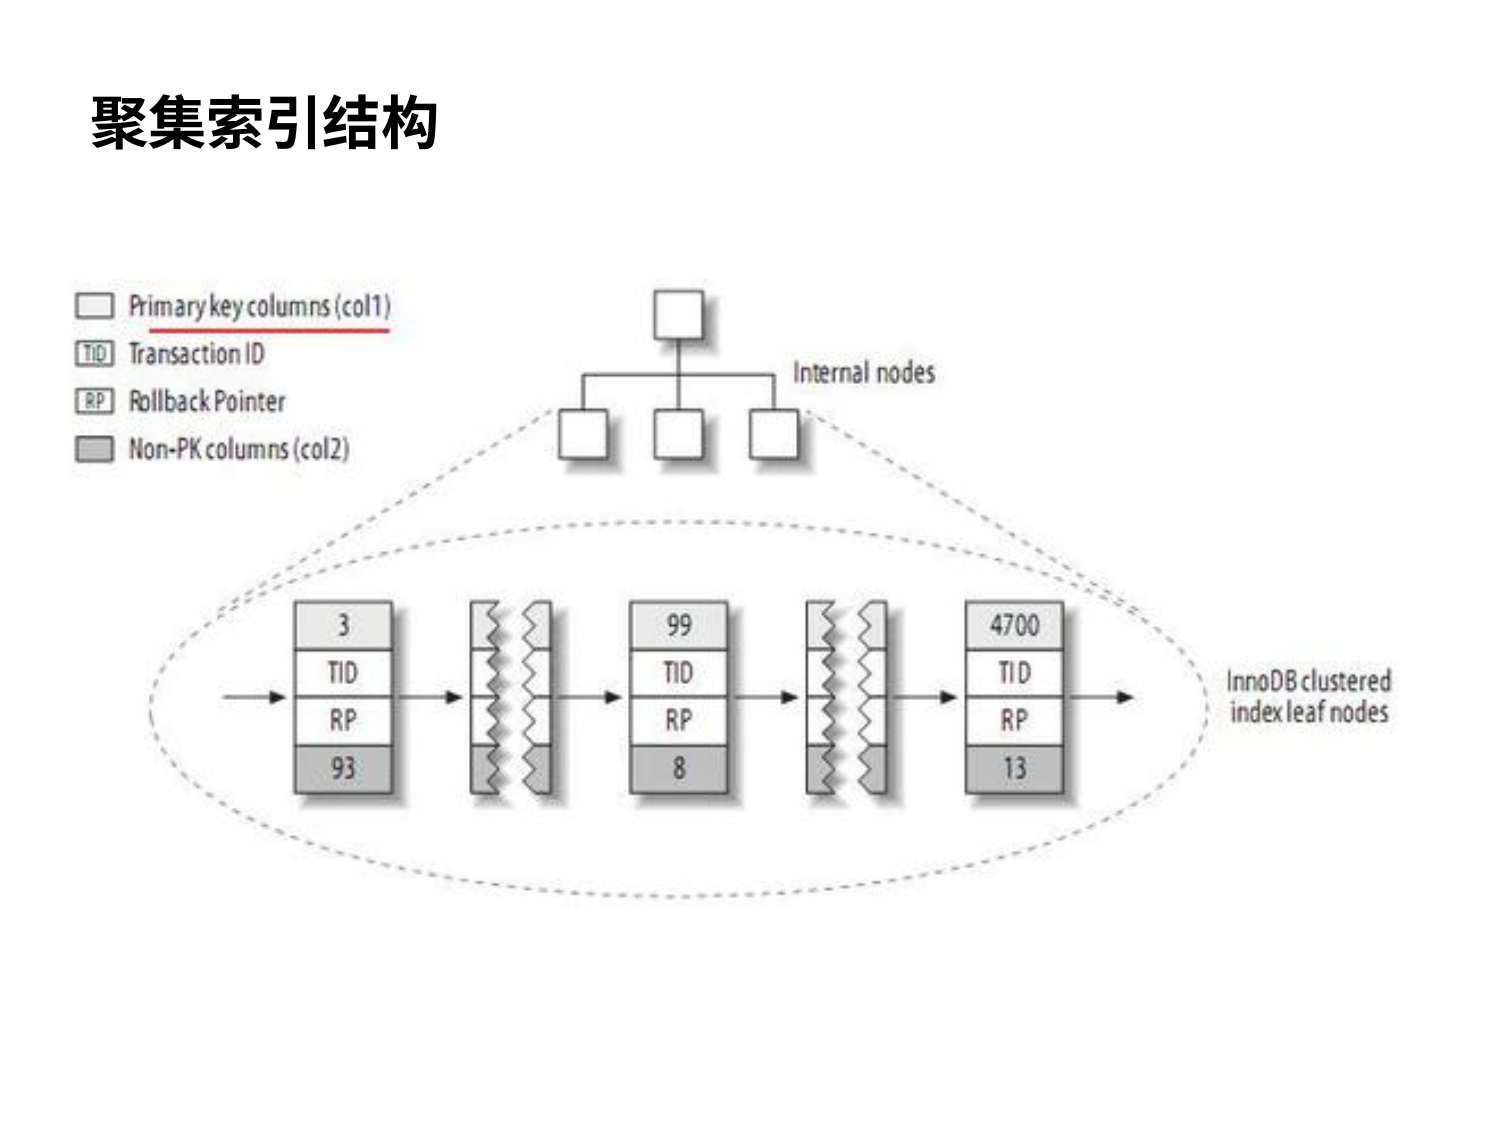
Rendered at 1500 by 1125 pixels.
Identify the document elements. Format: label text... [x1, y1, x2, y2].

picture [41, 234, 1466, 950]
title 聚集索引结构 [74, 56, 1426, 185]
